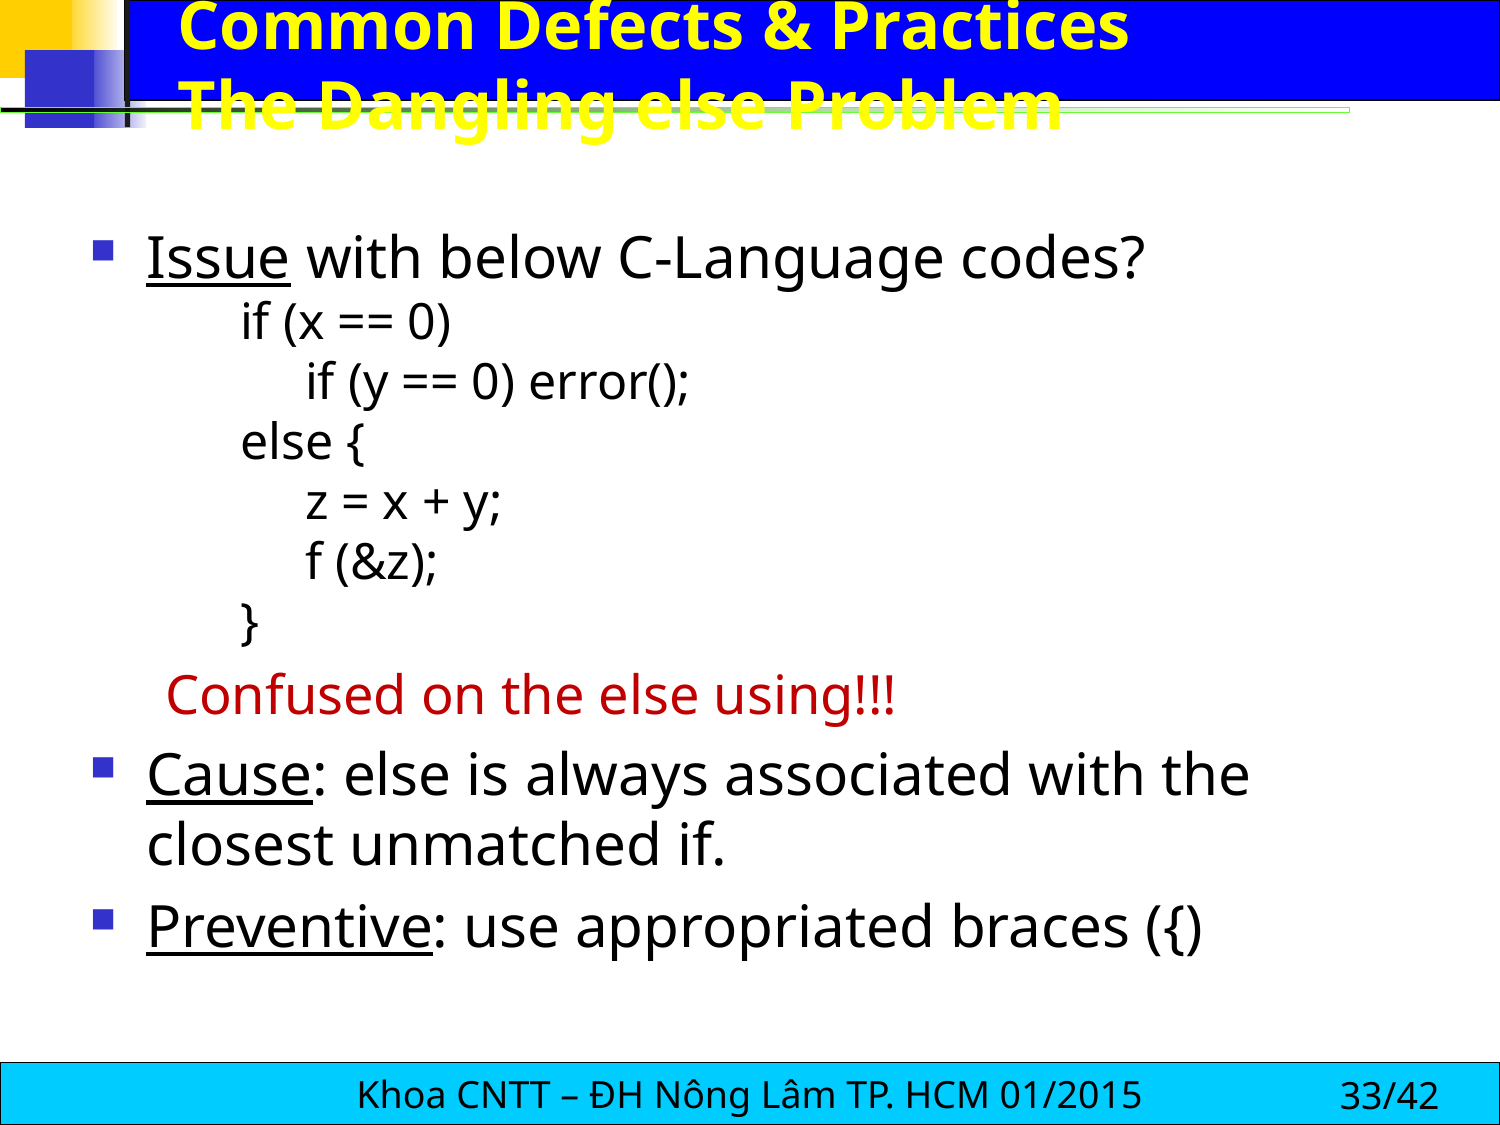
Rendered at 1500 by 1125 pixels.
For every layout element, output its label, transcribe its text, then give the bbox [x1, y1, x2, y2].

list Issue with below C-Language codes? if (x == 0) if (y == 0) error(); else { z = x + y; f (&z); } Confused on the else using!!! Cause: else is always associated with the closest unmatched if. Preventive: use appropriated braces ({) [74, 212, 1426, 1044]
title Common Defects & Practices The Dangling else Problem [162, 0, 1426, 151]
